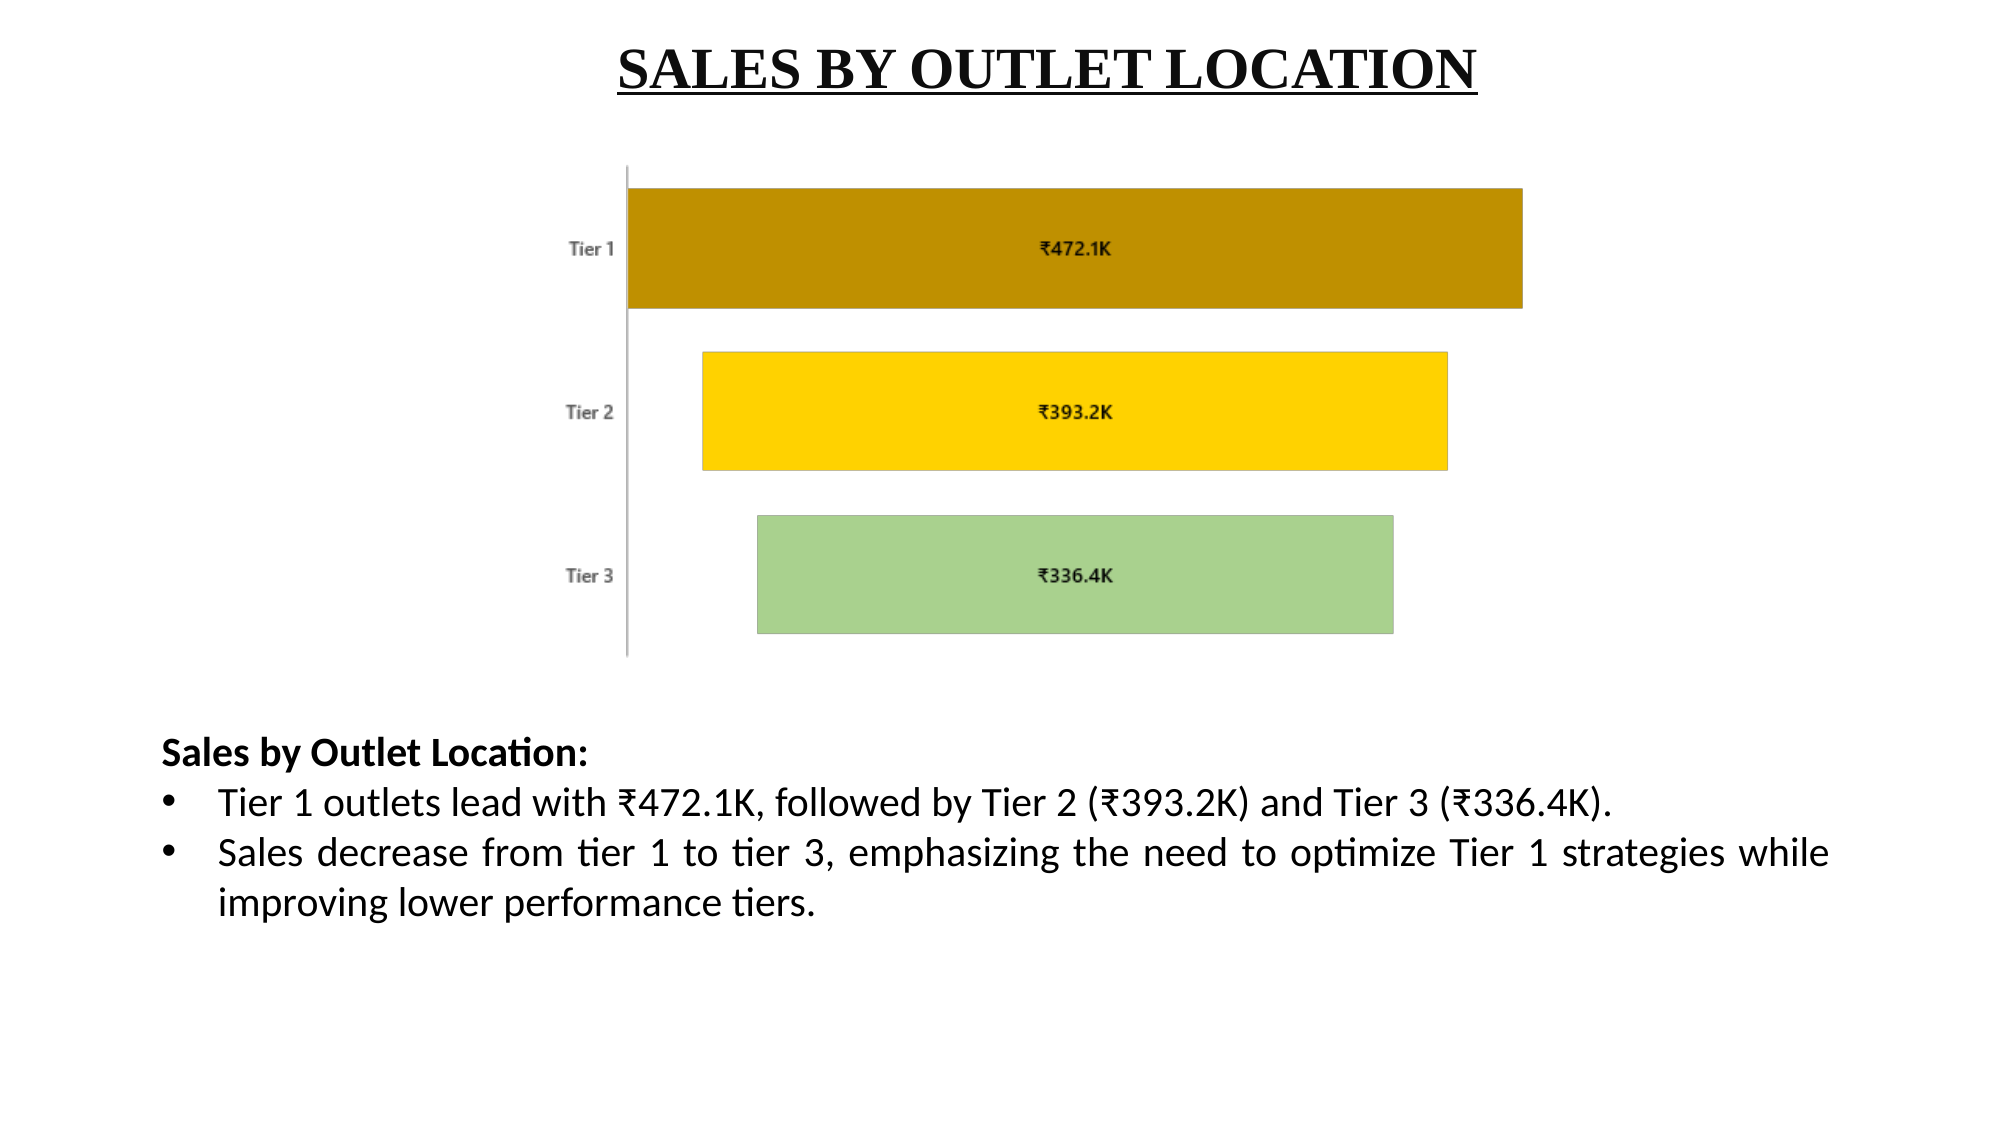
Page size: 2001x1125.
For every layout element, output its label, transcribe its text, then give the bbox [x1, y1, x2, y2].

text_box Sales by Outlet Location: Tier 1 outlets lead with ₹472.1K, followed by Tier 2 (₹393.2K) and Tier 3 (₹336.4K). Sales decrease from tier 1 to tier 3, emphasizing the need to optimize Tier 1 strategies while improving lower performance tiers. [146, 717, 1846, 933]
picture [555, 153, 1540, 673]
text_box SALES BY OUTLET LOCATION [555, 22, 1540, 108]
